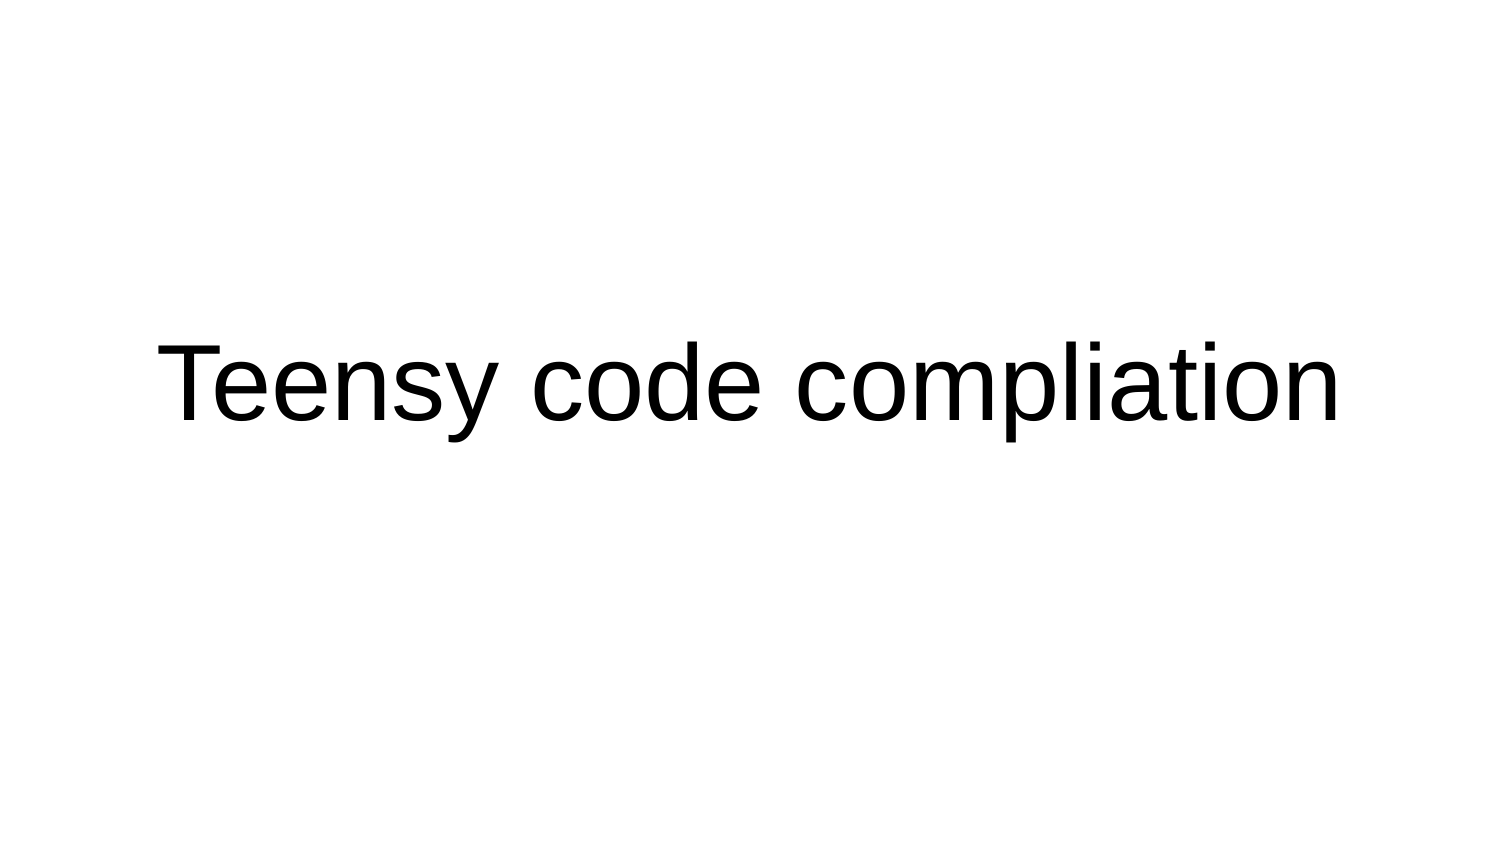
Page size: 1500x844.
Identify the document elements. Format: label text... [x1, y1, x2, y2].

title Teensy code compliation [51, 122, 1449, 459]
